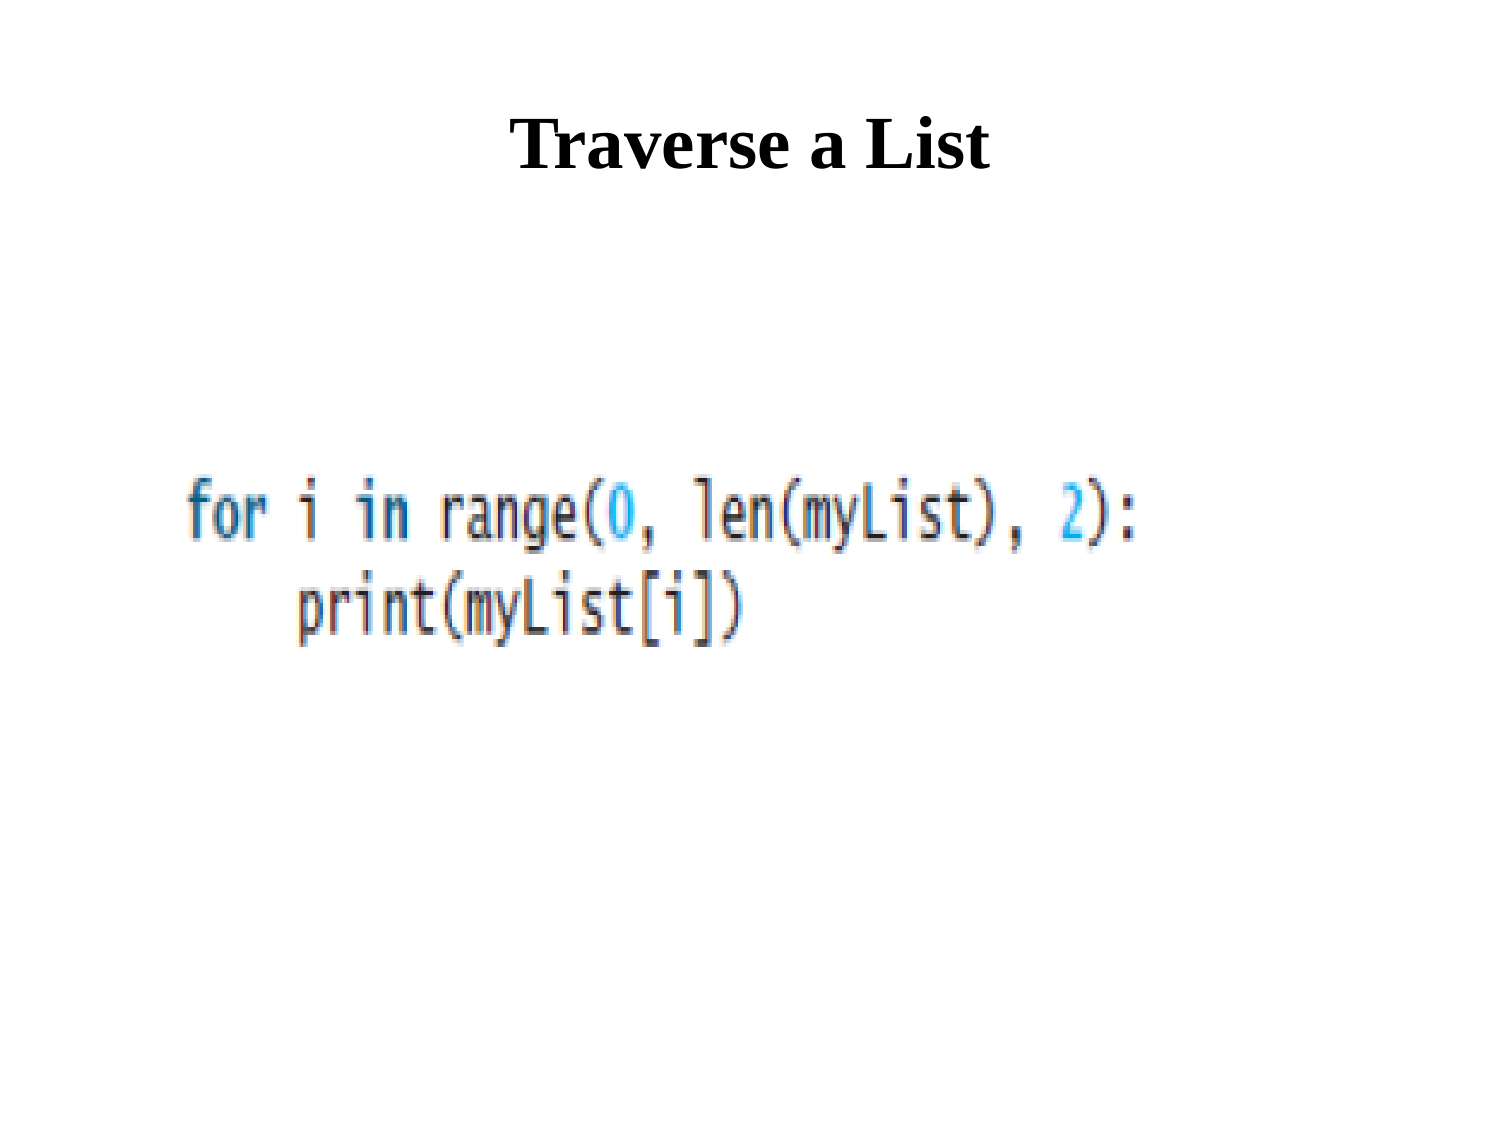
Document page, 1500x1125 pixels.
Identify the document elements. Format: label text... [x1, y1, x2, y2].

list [174, 474, 1276, 673]
title Traverse a List [75, 45, 1425, 233]
